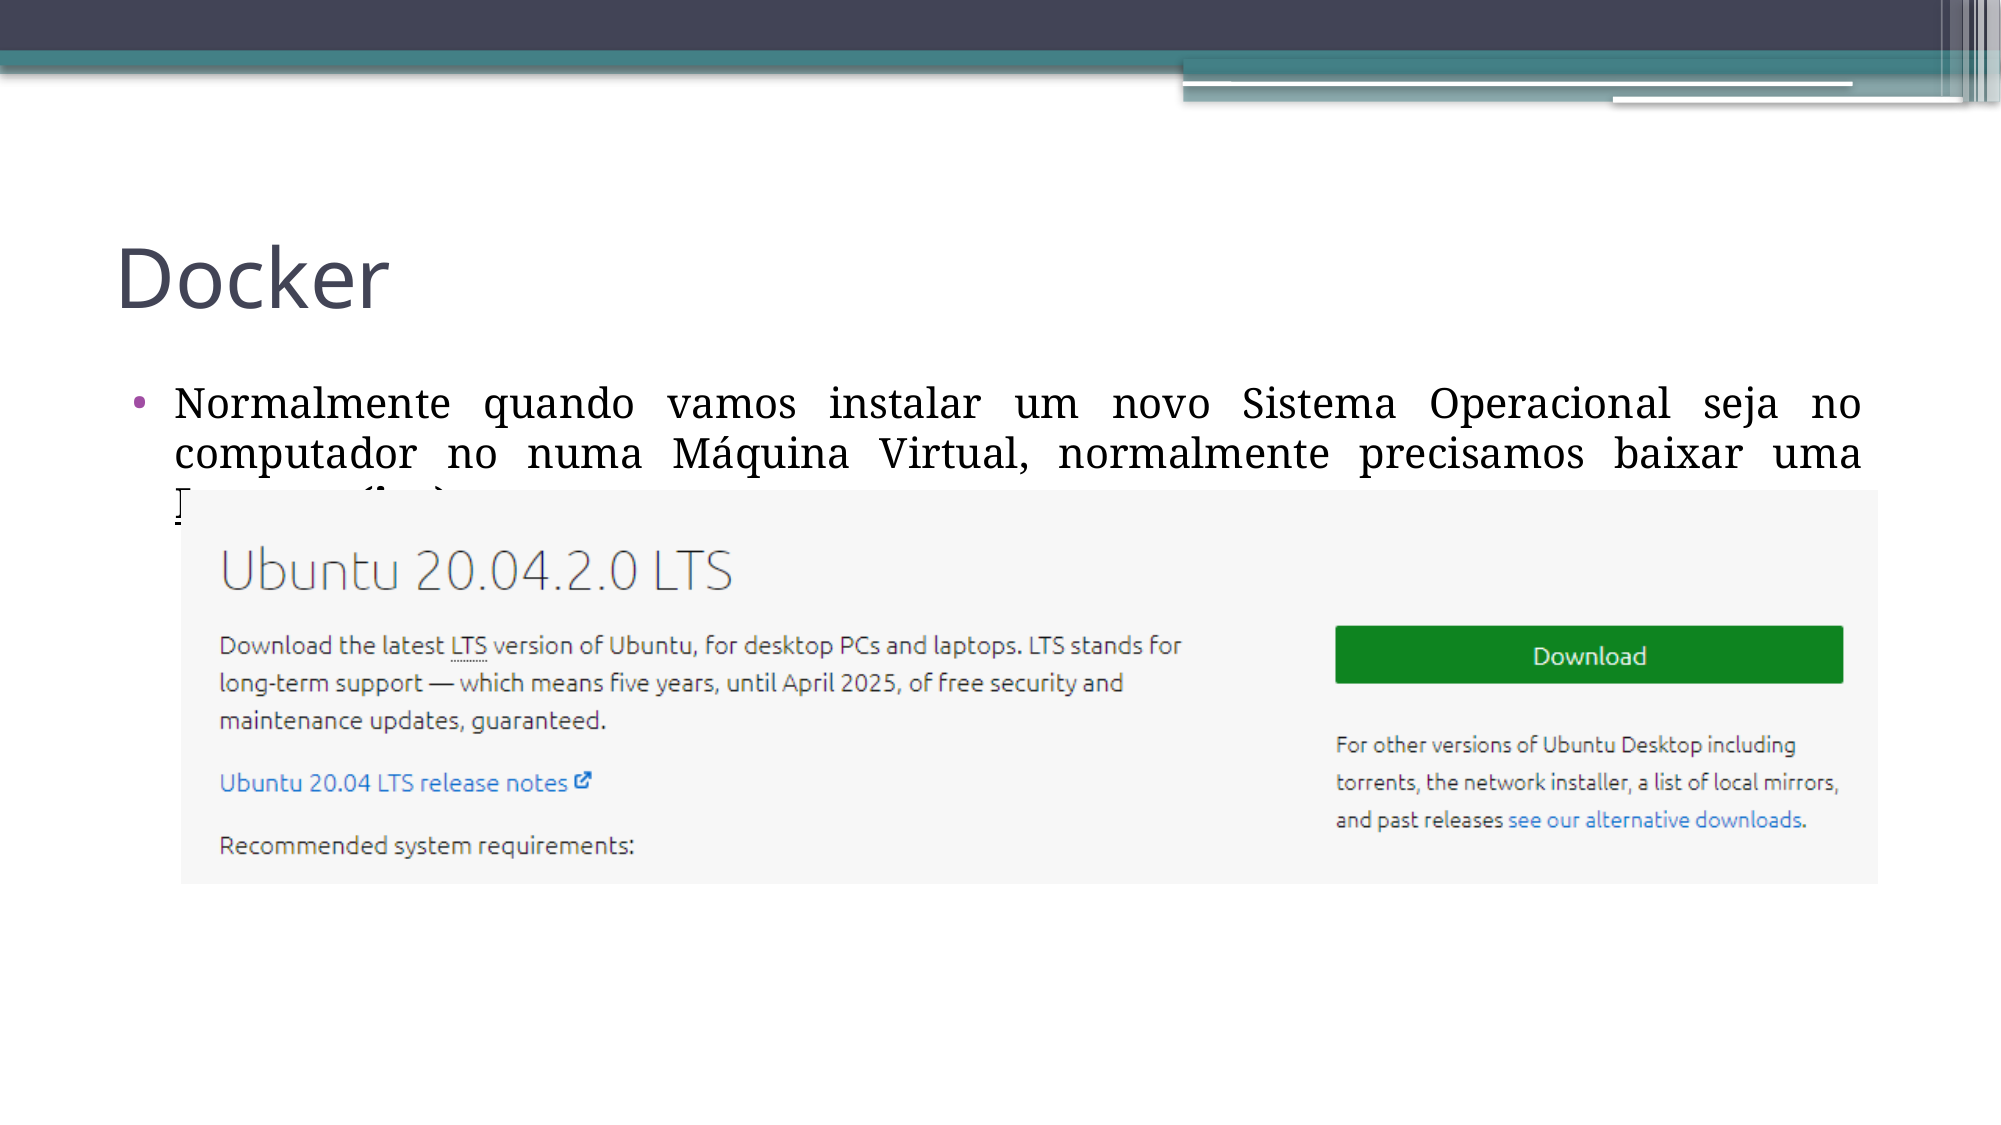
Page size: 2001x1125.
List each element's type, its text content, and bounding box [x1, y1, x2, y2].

picture [180, 490, 1878, 885]
title Docker [99, 187, 1900, 363]
list Normalmente quando vamos instalar um novo Sistema Operacional seja no computador no numa Máquina Virtual, normalmente precisamos baixar uma Imagem (iso). [99, 368, 1878, 681]
